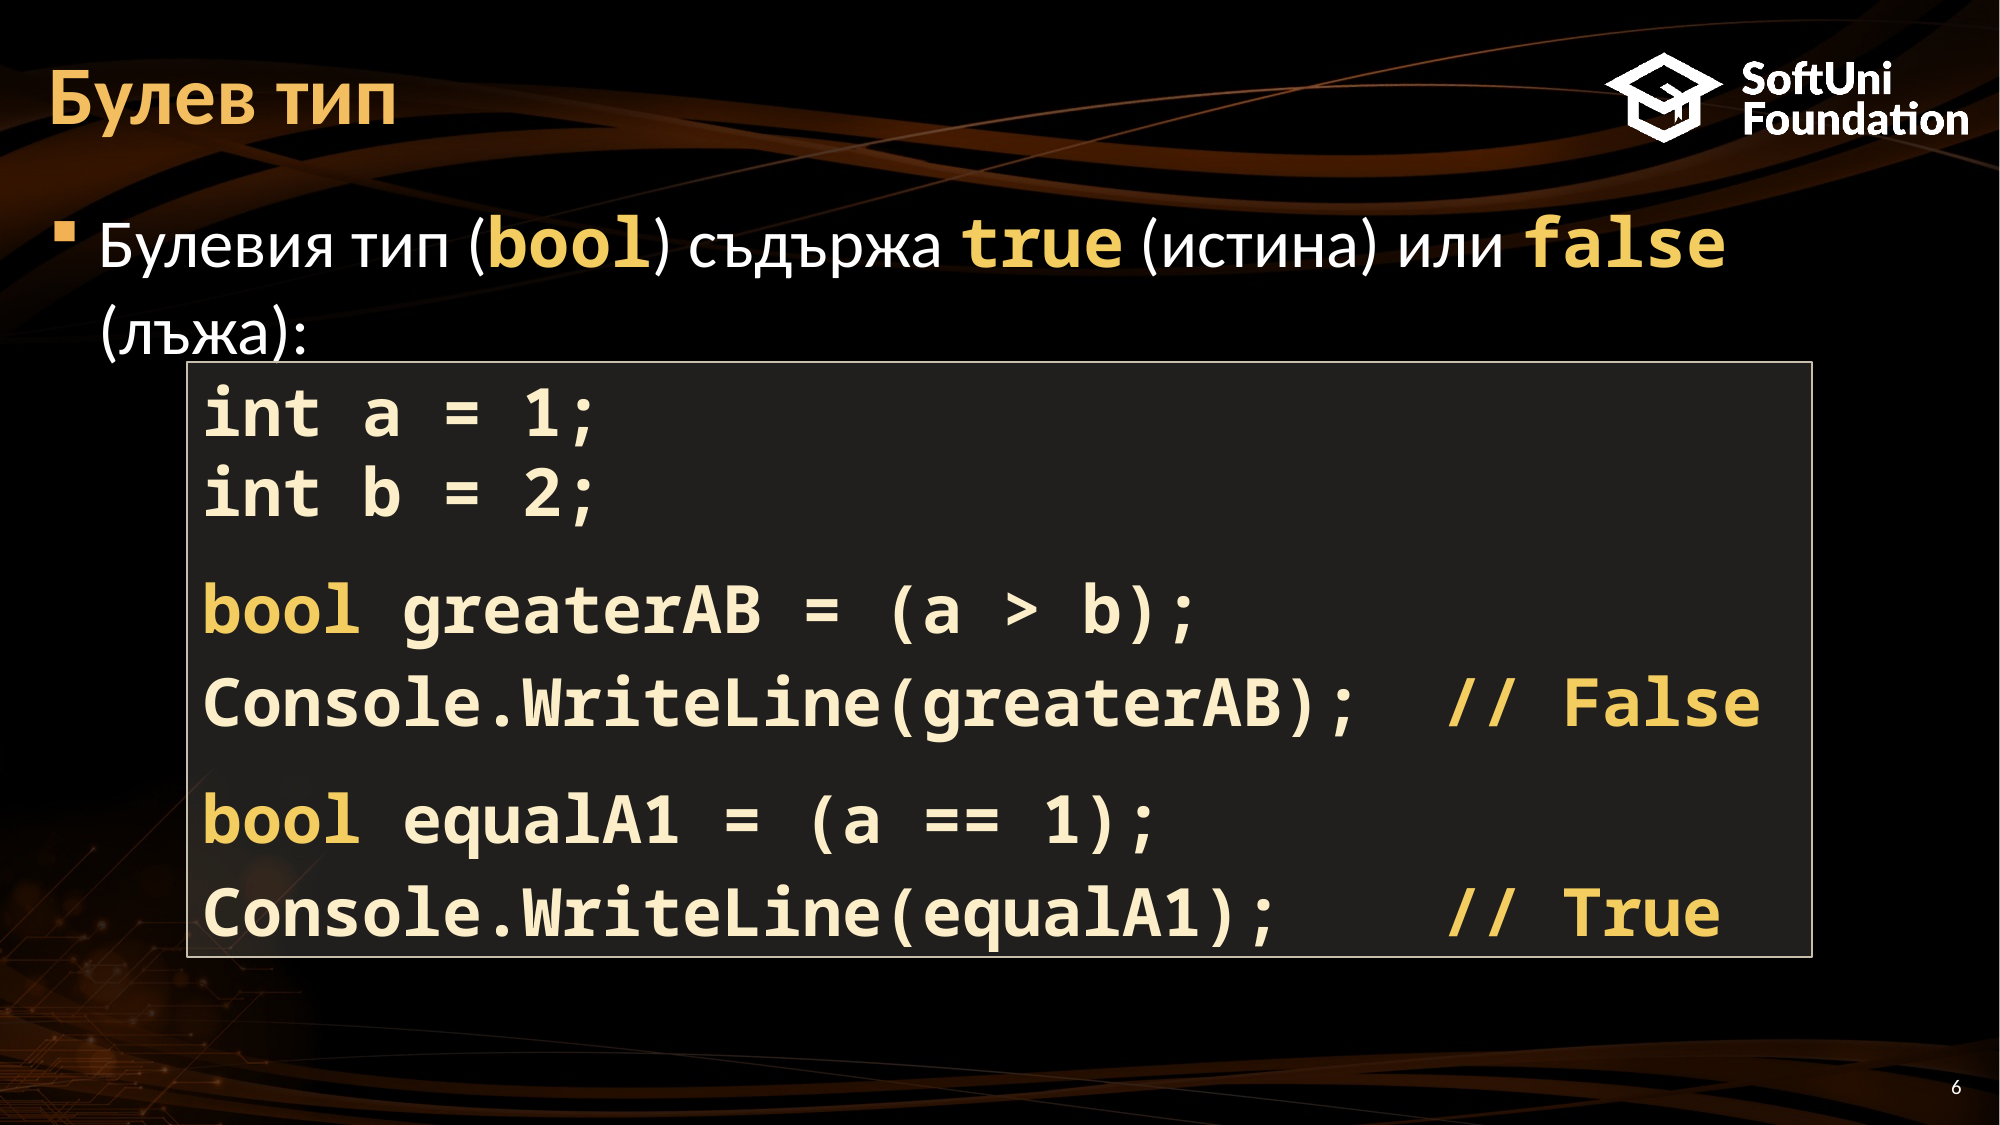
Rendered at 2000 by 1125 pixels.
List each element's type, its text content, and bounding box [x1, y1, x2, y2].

text_box int a = 1; int b = 2; bool greaterAB = (a > b); Console.WriteLine(greaterAB); // False bool equalA1 = (a == 1); Console.WriteLine(equalA1); // True [187, 362, 1813, 957]
picture [0, 0, 2000, 1125]
list Булевия тип (bool) съдържа true (истина) или false (лъжа): [31, 188, 1968, 1103]
title Булев тип [30, 6, 1602, 189]
